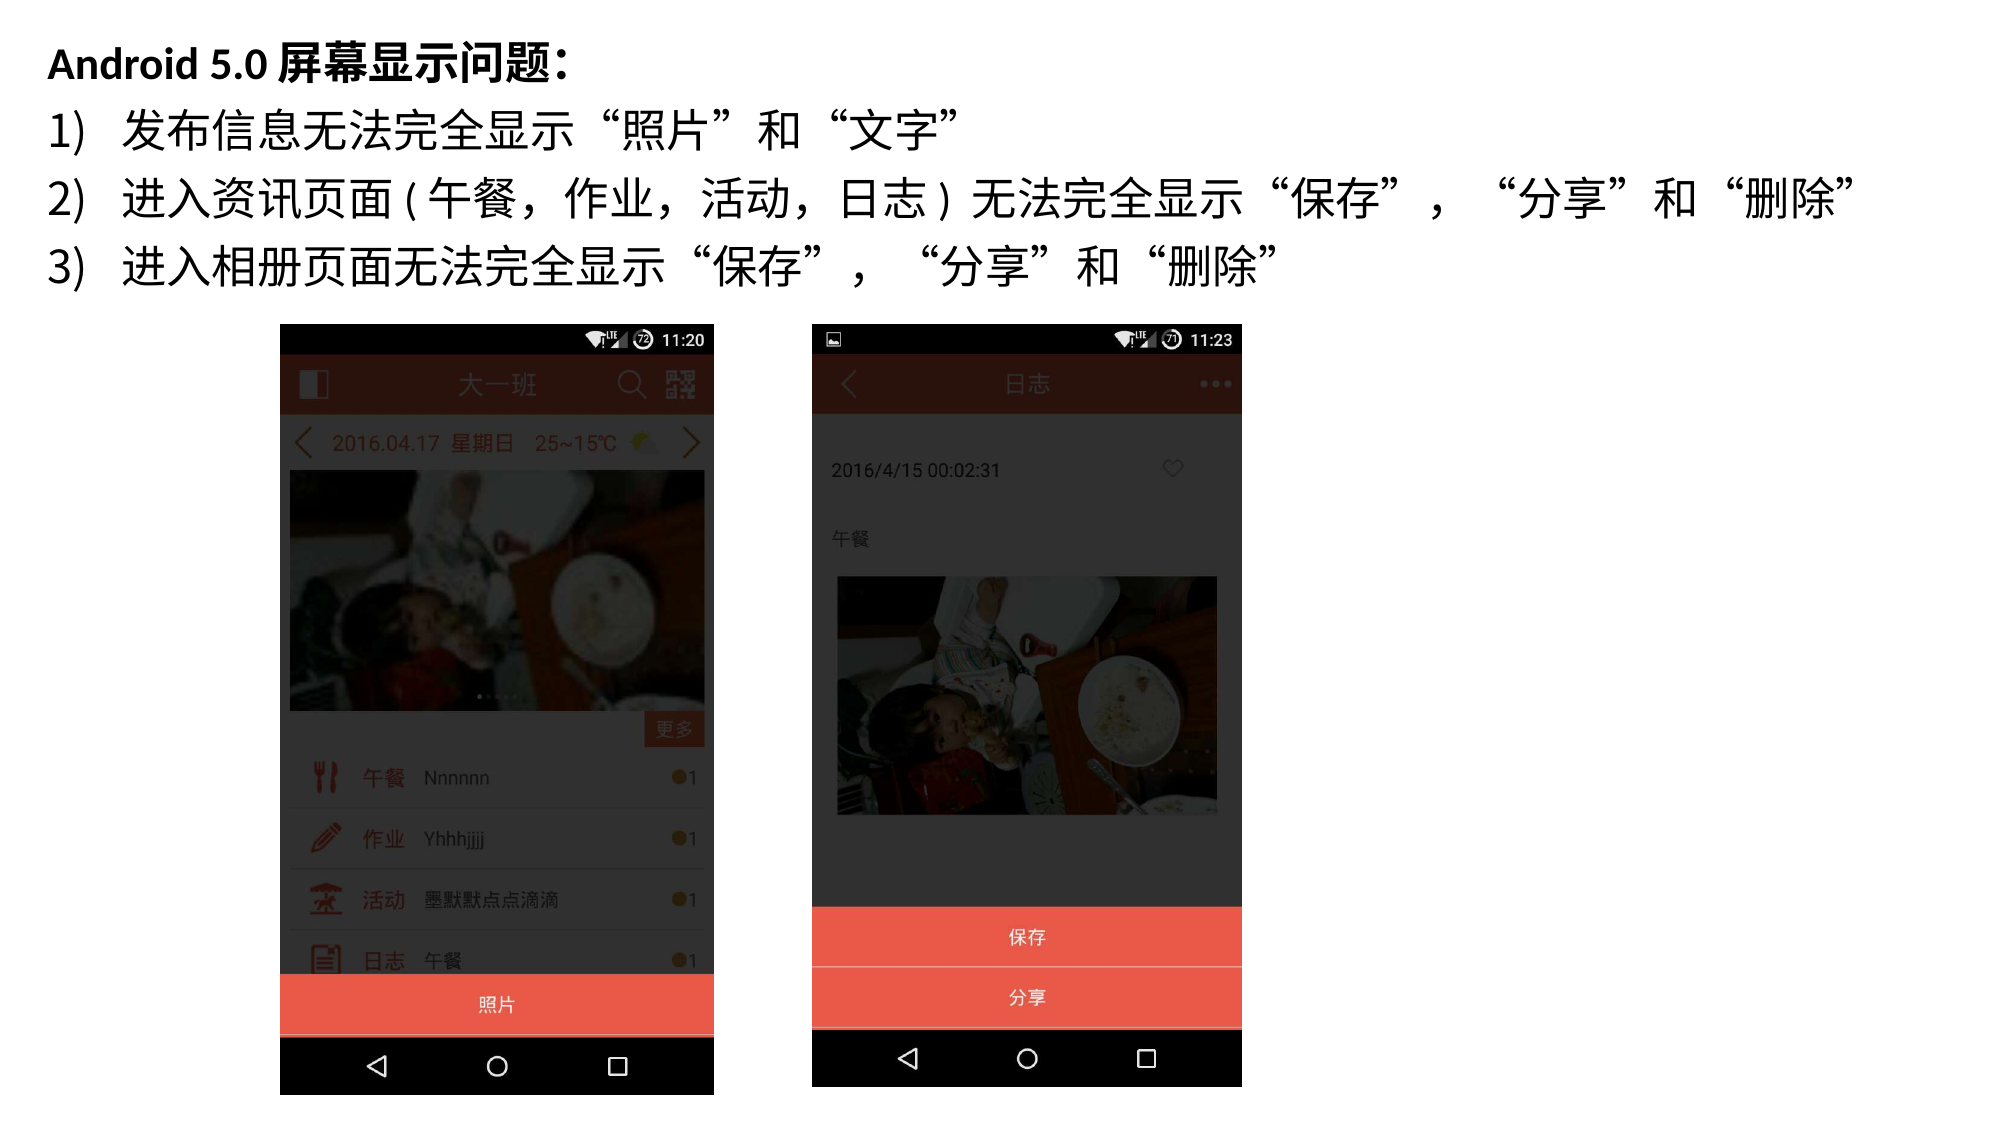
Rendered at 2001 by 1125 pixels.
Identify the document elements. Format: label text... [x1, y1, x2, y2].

subtitle Android 5.0屏幕显示问题： 发布信息无法完全显示“照片”和“文字” 进入资讯页面(午餐，作业，活动，日志) 无法完全显示“保存”，“分享”和“删除” 进入相册页面无法完全显示“保存”，“分享”和“删除” [32, 32, 1981, 304]
picture [280, 324, 714, 1095]
picture [812, 324, 1242, 1087]
